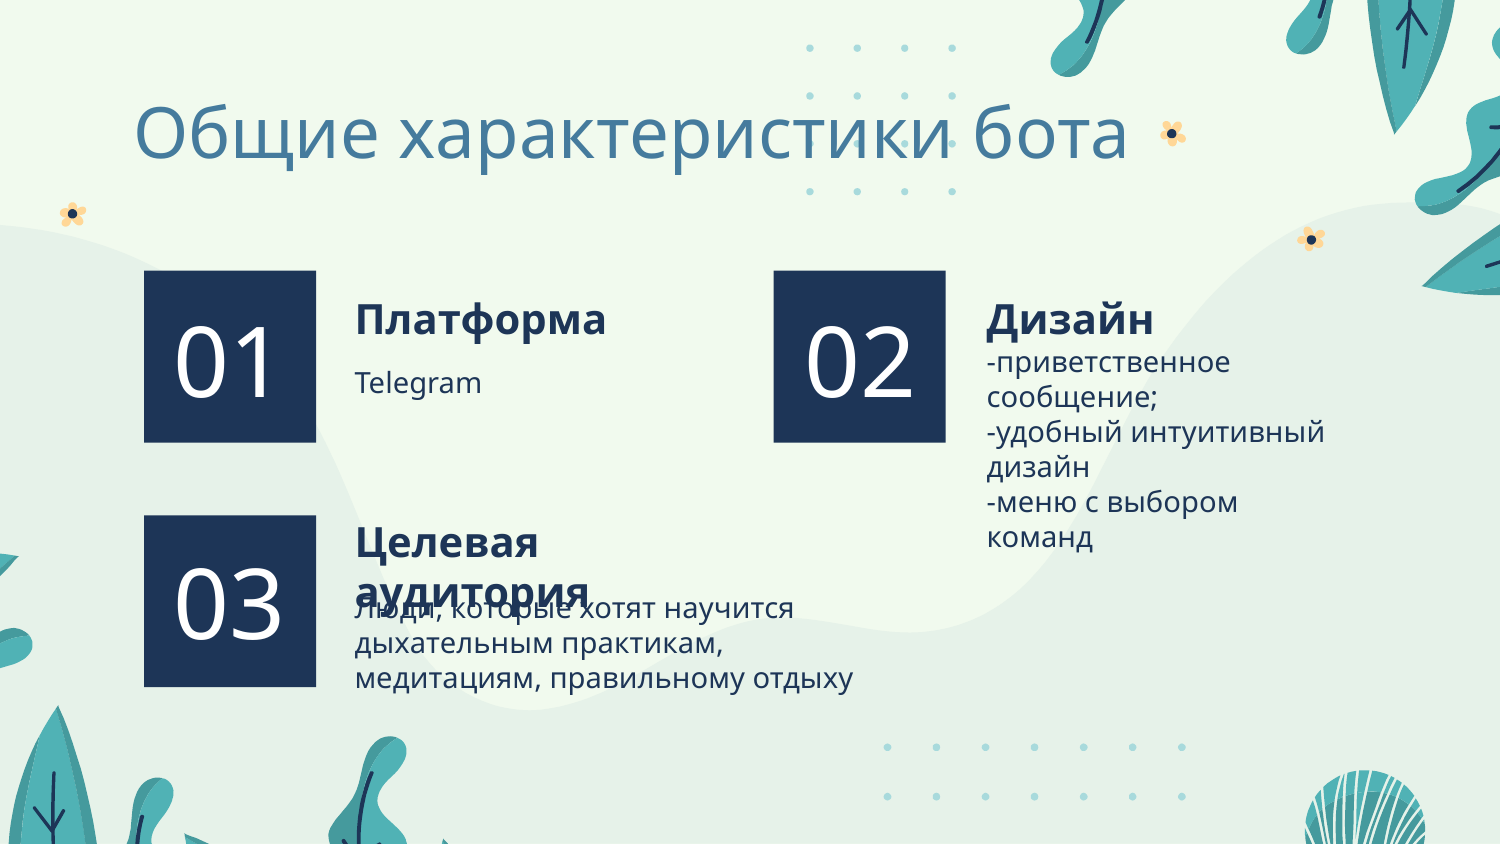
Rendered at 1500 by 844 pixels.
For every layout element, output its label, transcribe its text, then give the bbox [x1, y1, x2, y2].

title 02 [774, 272, 947, 444]
title 03 [143, 514, 316, 687]
subtitle Telegram [339, 350, 718, 413]
subtitle -приветственное сообщение; -удобный интуитивный дизайн -меню с выбором команд [971, 350, 1350, 547]
title Целевая аудитория [339, 522, 799, 598]
title Платформа [339, 274, 718, 350]
title Общие характеристики бота [118, 72, 1382, 167]
title Дизайн [971, 274, 1350, 350]
subtitle Люди, которые хотят научится дыхательным практикам, медитациям, правильному отдыху [339, 598, 932, 685]
title 01 [143, 272, 316, 444]
